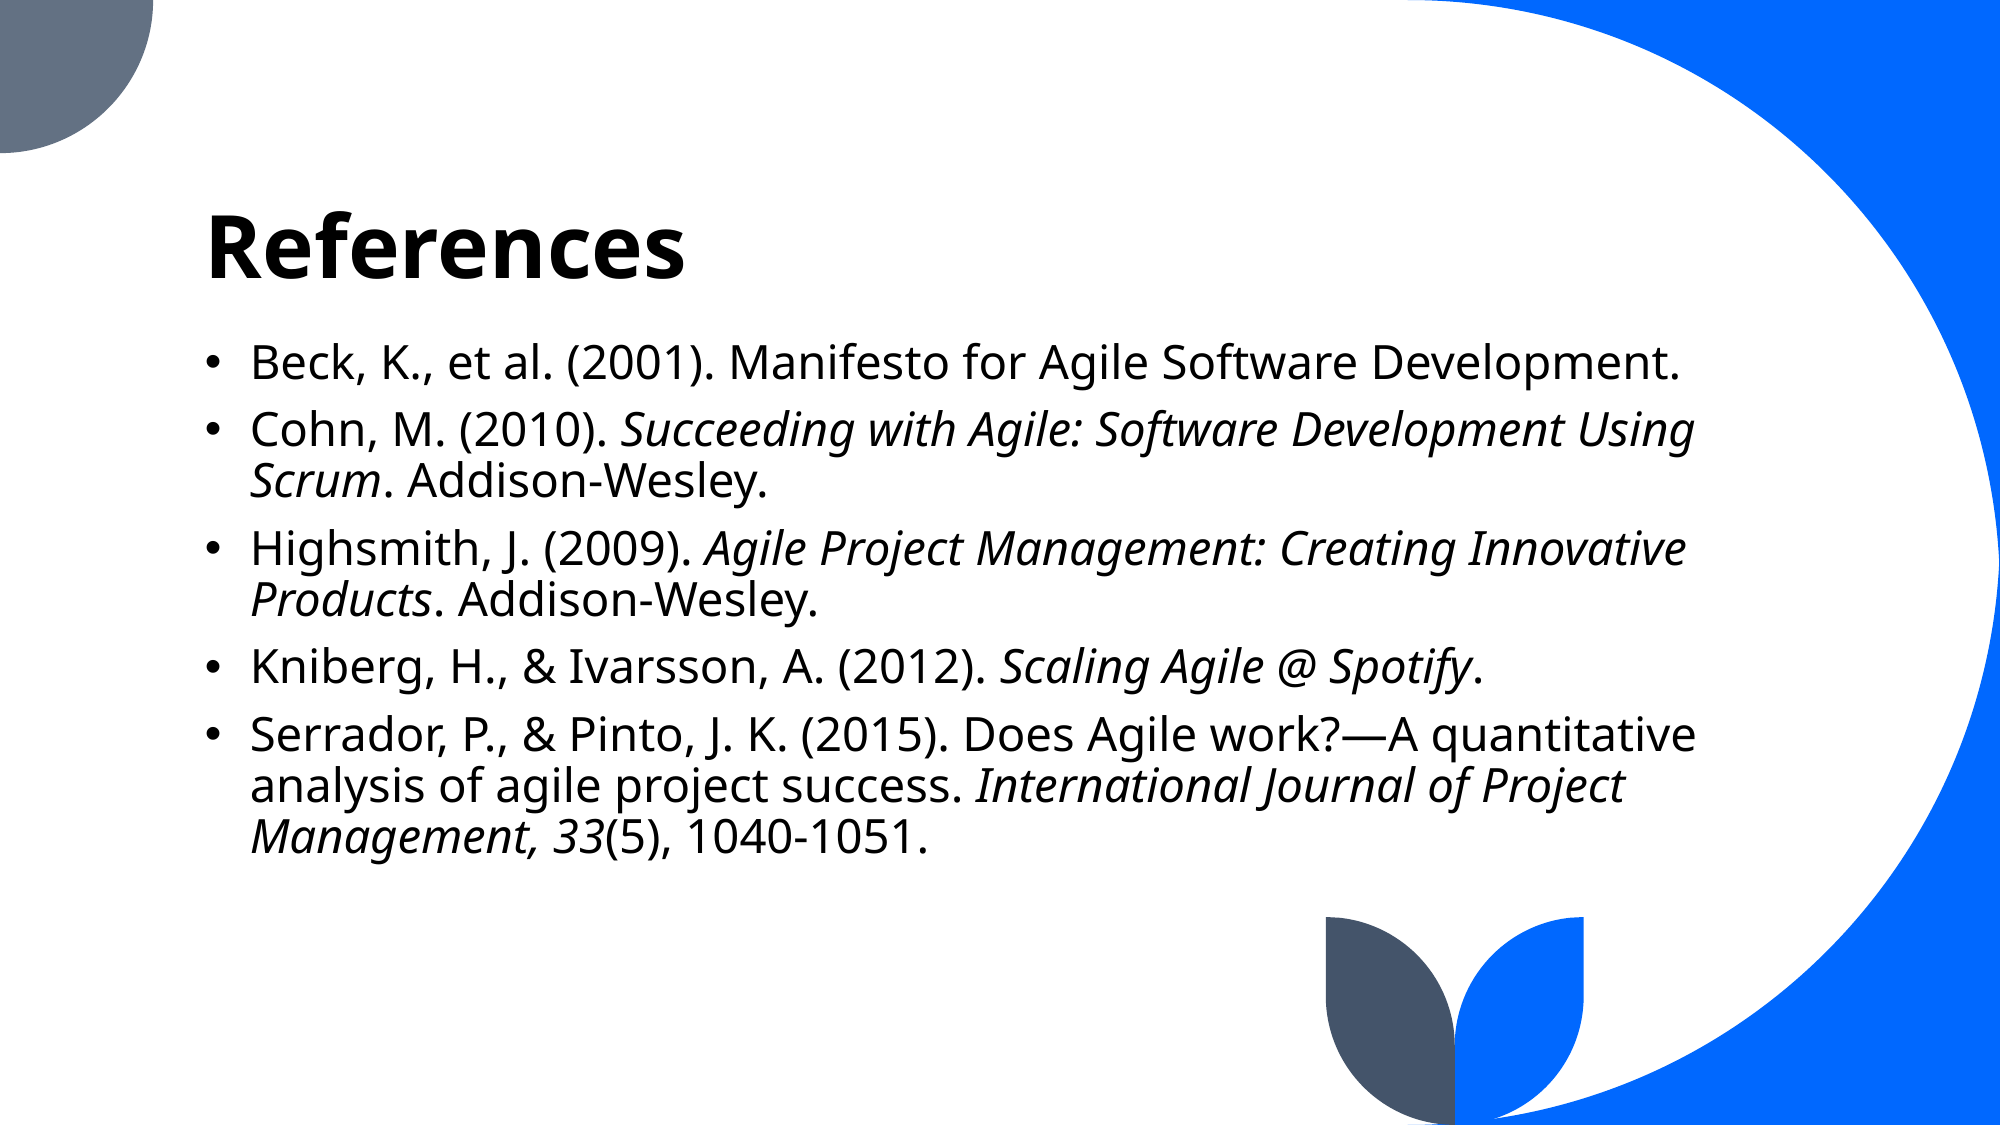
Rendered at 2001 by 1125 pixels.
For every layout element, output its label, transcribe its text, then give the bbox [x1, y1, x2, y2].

title References [190, 16, 1795, 303]
list Beck, K., et al. (2001). Manifesto for Agile Software Development. Cohn, M. (2010). Succeeding with Agile: Software Development Using Scrum. Addison-Wesley. Highsmith, J. (2009). Agile Project Management: Creating Innovative Products. Addison-Wesley. Kniberg, H., & Ivarsson, A. (2012). Scaling Agile @ Spotify. Serrador, P., & Pinto, J. K. (2015). Does Agile work?—A quantitative analysis of agile project success. International Journal of Project Management, 33(5), 1040-1051. [190, 330, 1795, 884]
